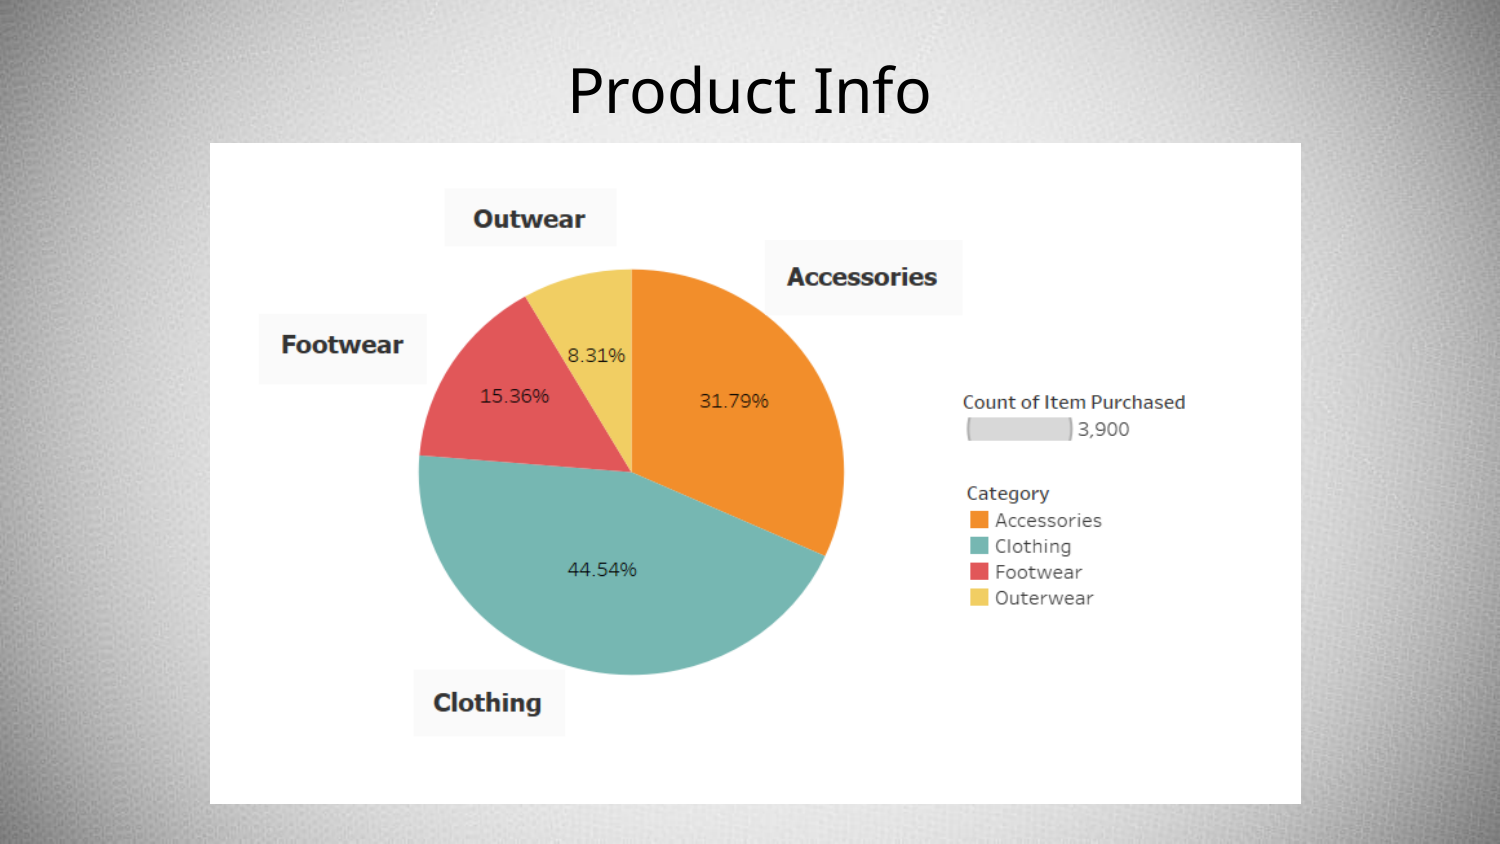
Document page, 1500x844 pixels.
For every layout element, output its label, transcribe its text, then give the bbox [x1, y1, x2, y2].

picture [0, 0, 1500, 844]
title Product Info [210, 48, 1290, 128]
